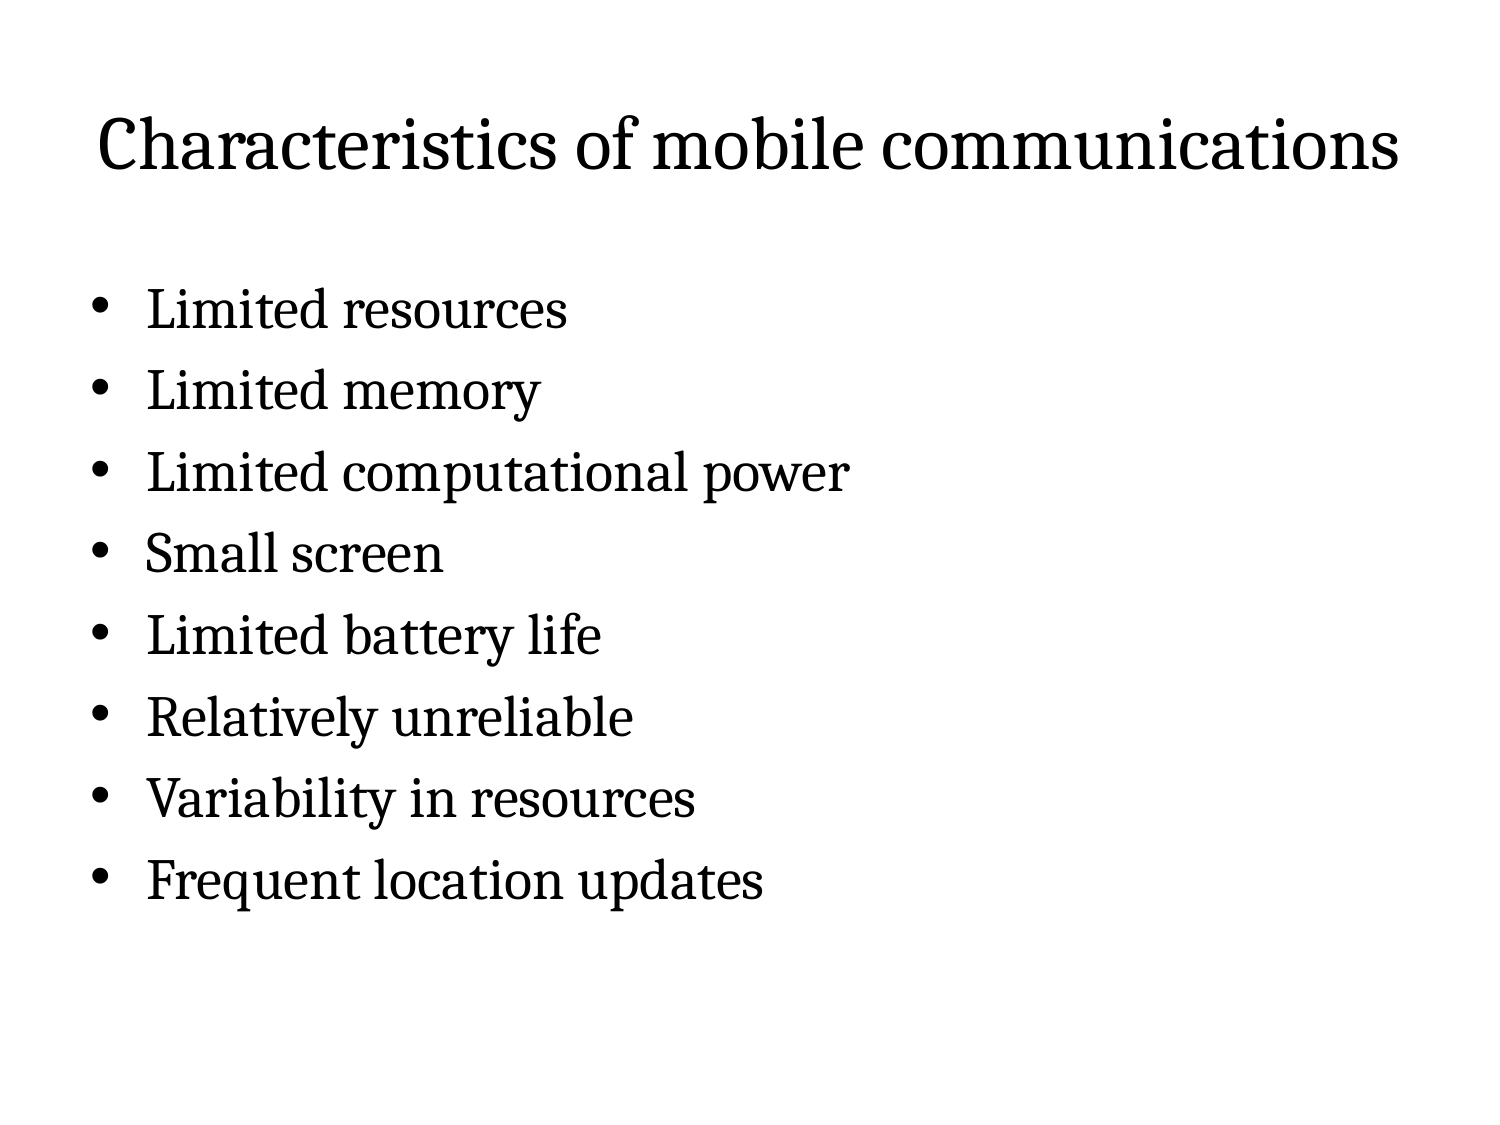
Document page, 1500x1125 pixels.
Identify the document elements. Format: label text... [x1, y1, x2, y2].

list Limited resources Limited memory Limited computational power Small screen Limited battery life Relatively unreliable Variability in resources Frequent location updates [75, 262, 1425, 1005]
title Characteristics of mobile communications [75, 45, 1425, 233]
